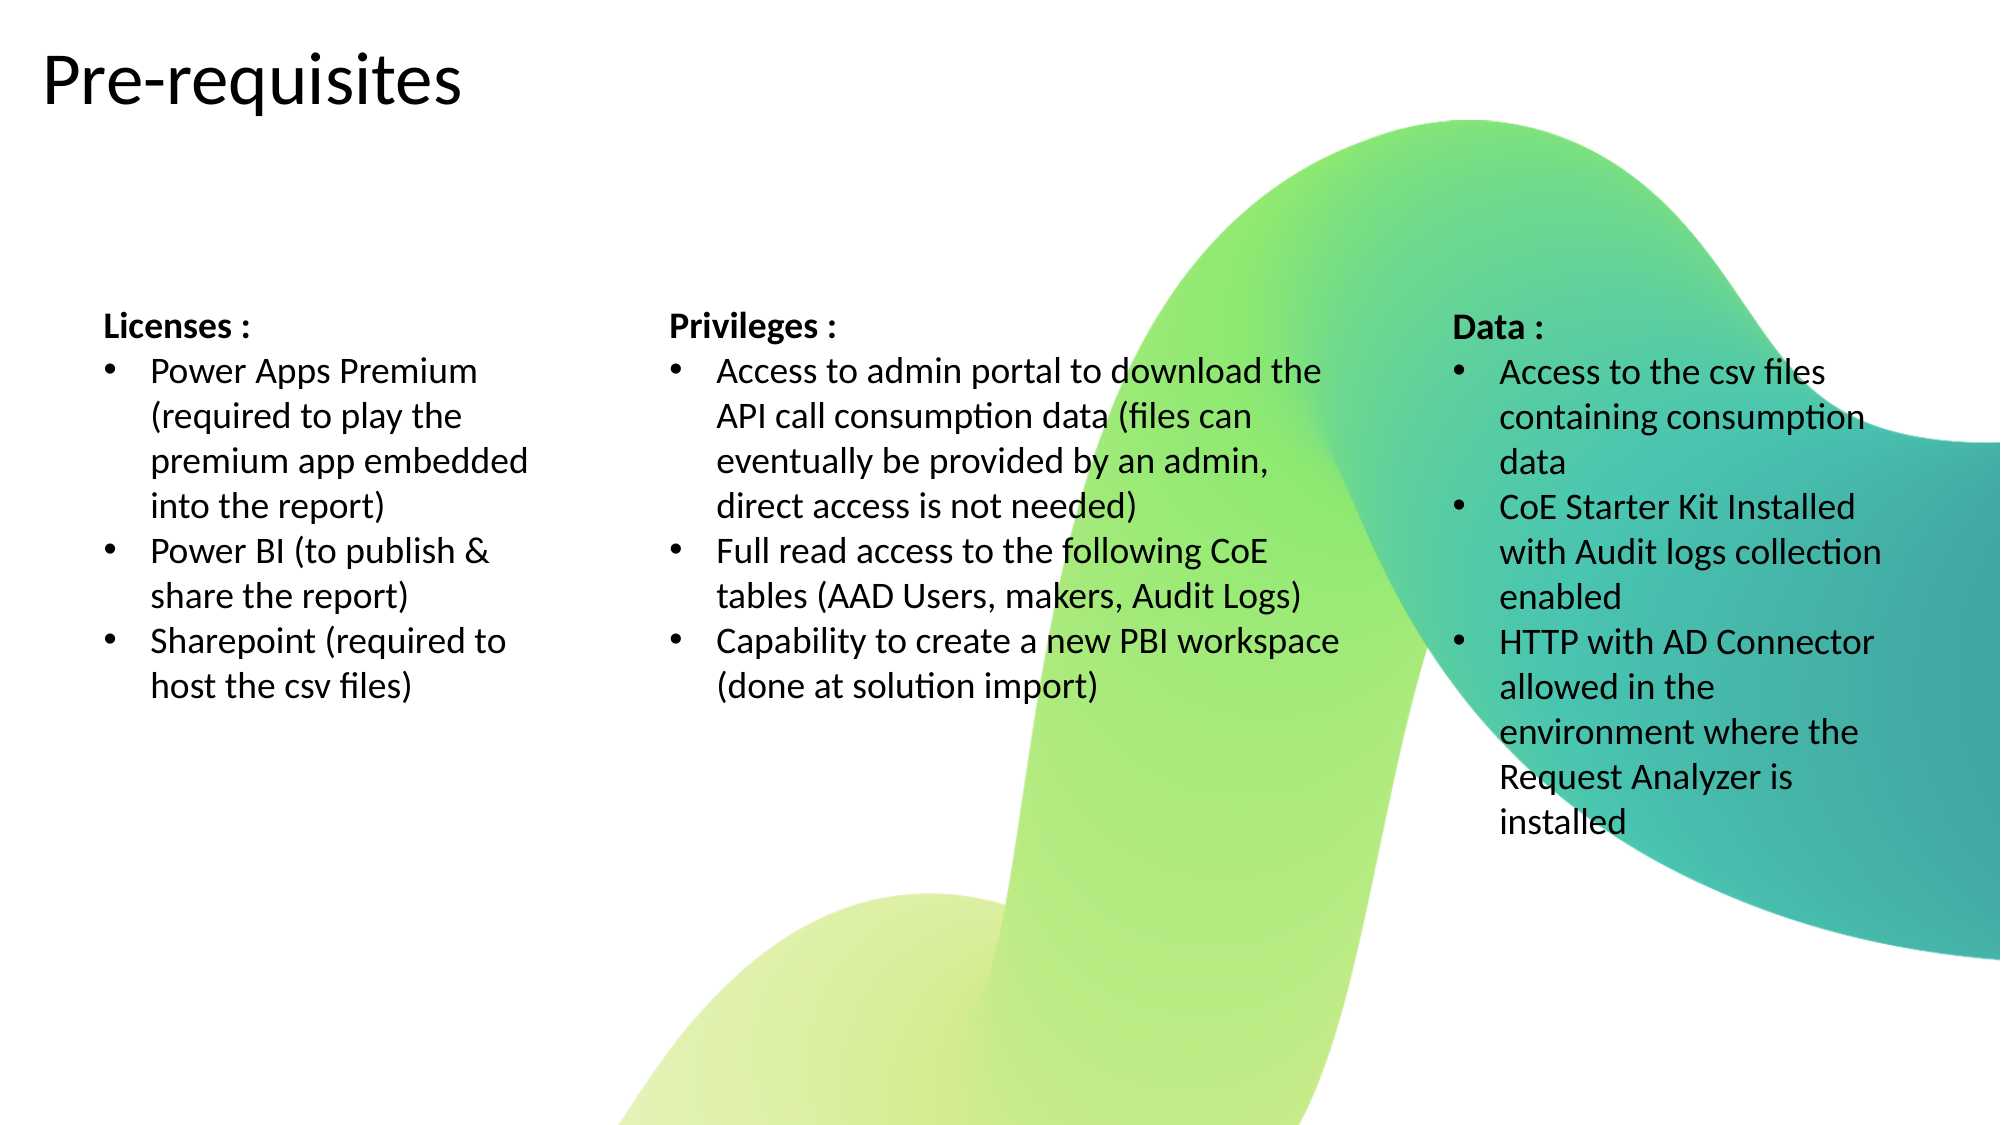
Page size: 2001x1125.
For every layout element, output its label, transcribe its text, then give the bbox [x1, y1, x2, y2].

text_box Pre-requisites [27, 22, 602, 127]
text_box Licenses : Power Apps Premium (required to play the premium app embedded into the report) Power BI (to publish & share the report) Sharepoint (required to host the csv files) [88, 294, 588, 759]
picture [602, 0, 2000, 1125]
